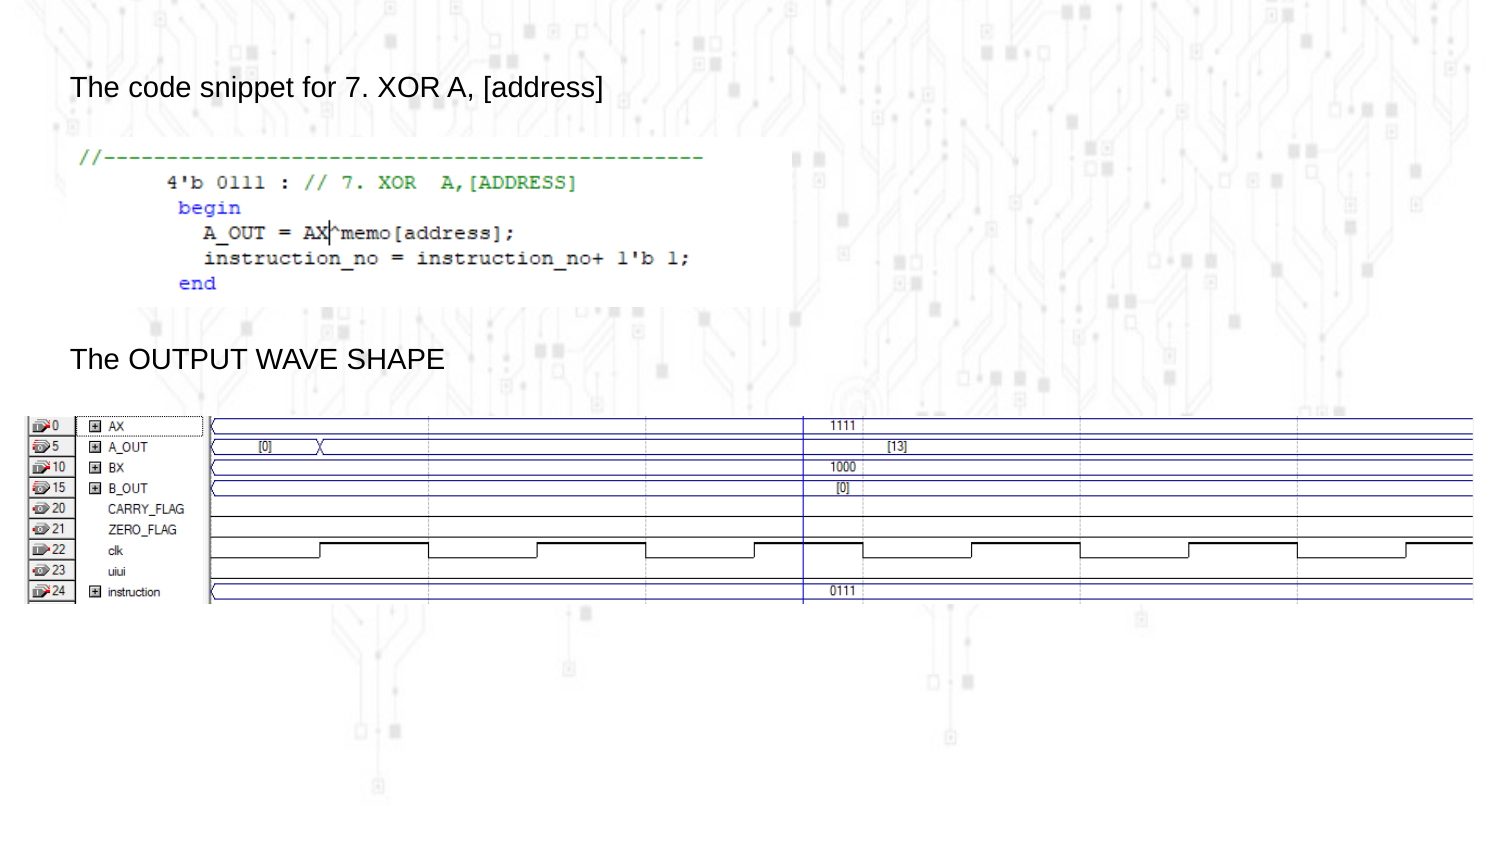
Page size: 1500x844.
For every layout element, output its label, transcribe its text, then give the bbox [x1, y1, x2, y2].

text_box The OUTPUT WAVE SHAPE [54, 325, 520, 391]
text_box The code snippet for 7. XOR A, [address] [54, 53, 1213, 118]
picture [66, 137, 792, 307]
picture [24, 416, 1476, 605]
